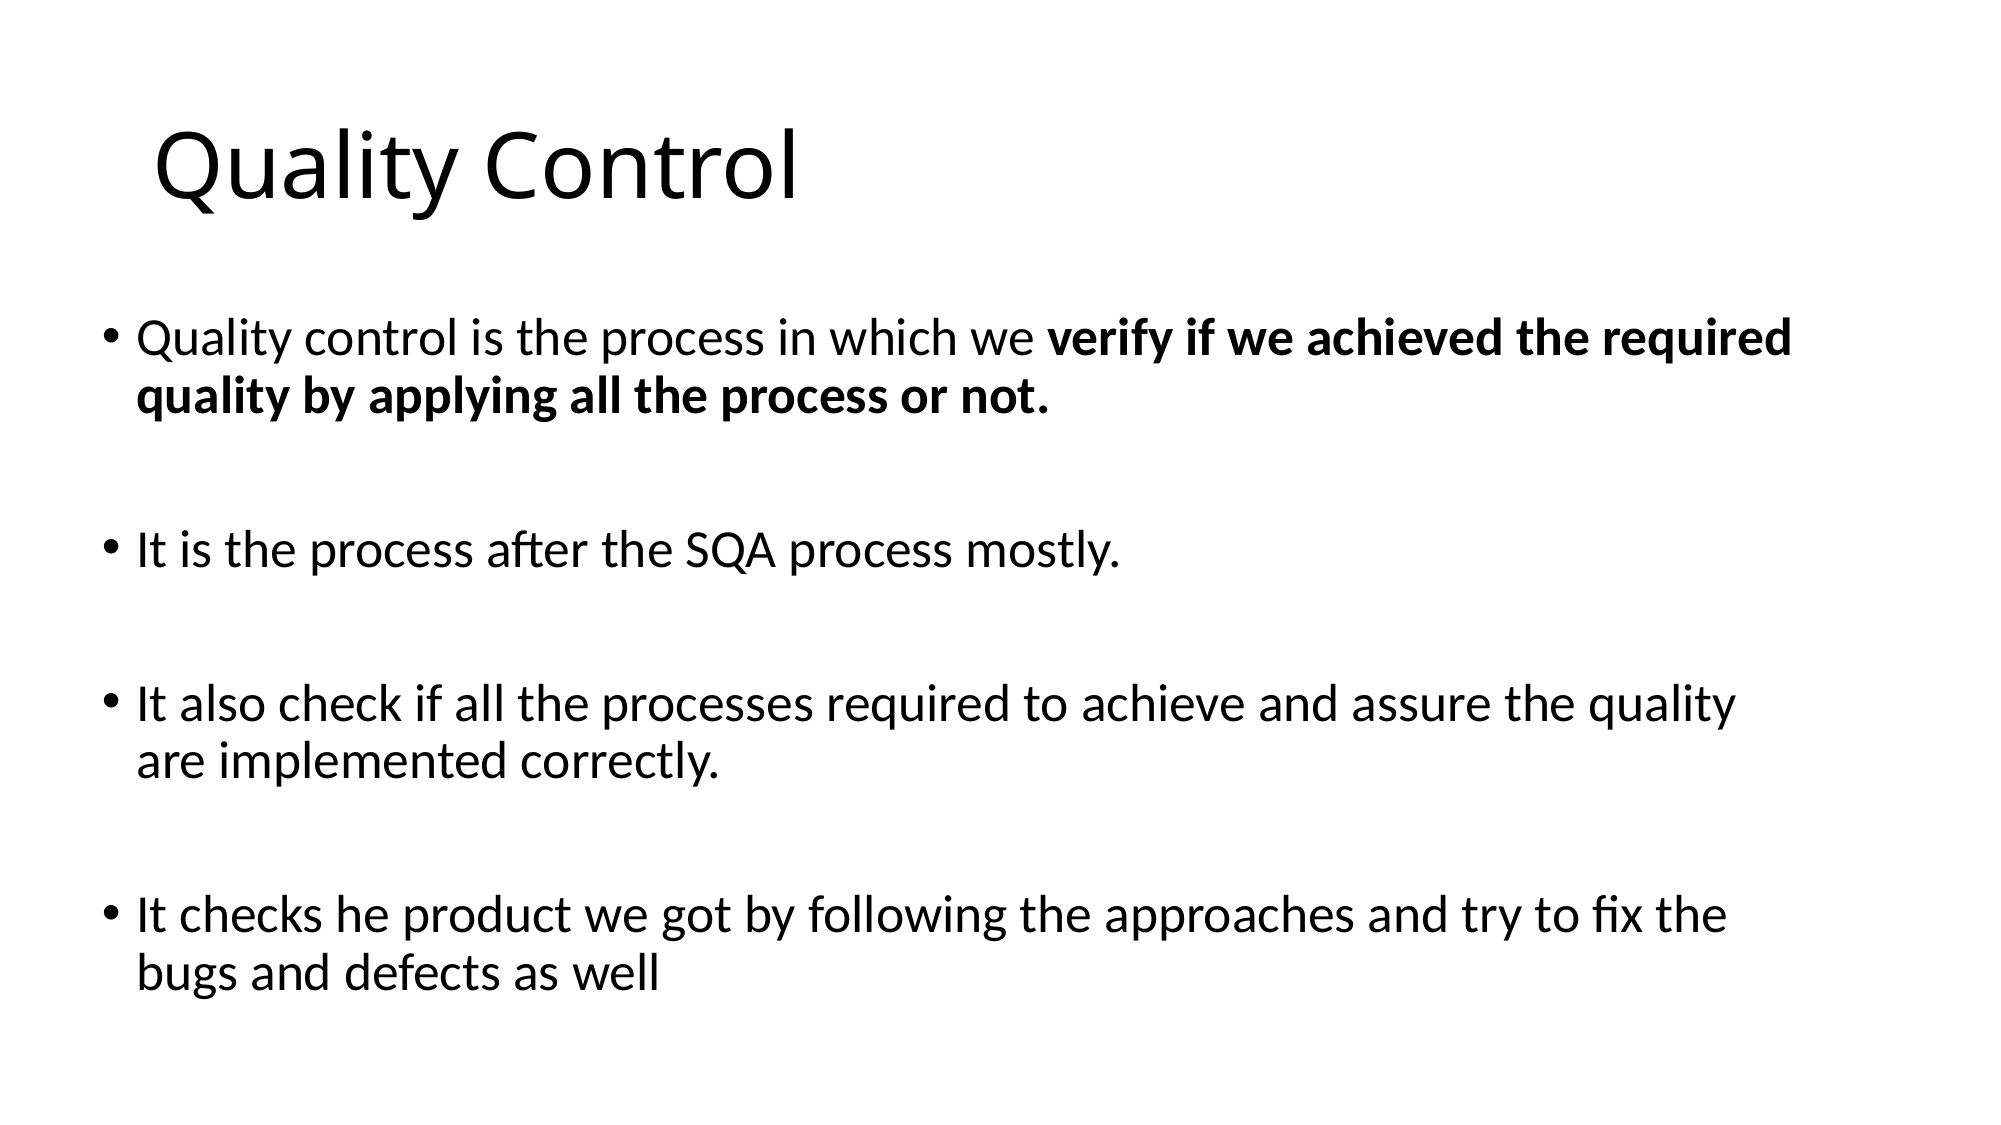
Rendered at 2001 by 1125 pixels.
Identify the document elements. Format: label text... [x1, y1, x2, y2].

list Quality control is the process in which we verify if we achieved the required quality by applying all the process or not. It is the process after the SQA process mostly. It also check if all the processes required to achieve and assure the quality are implemented correctly. It checks he product we got by following the approaches and try to fix the bugs and defects as well [86, 301, 1812, 1016]
title Quality Control [137, 59, 1863, 278]
